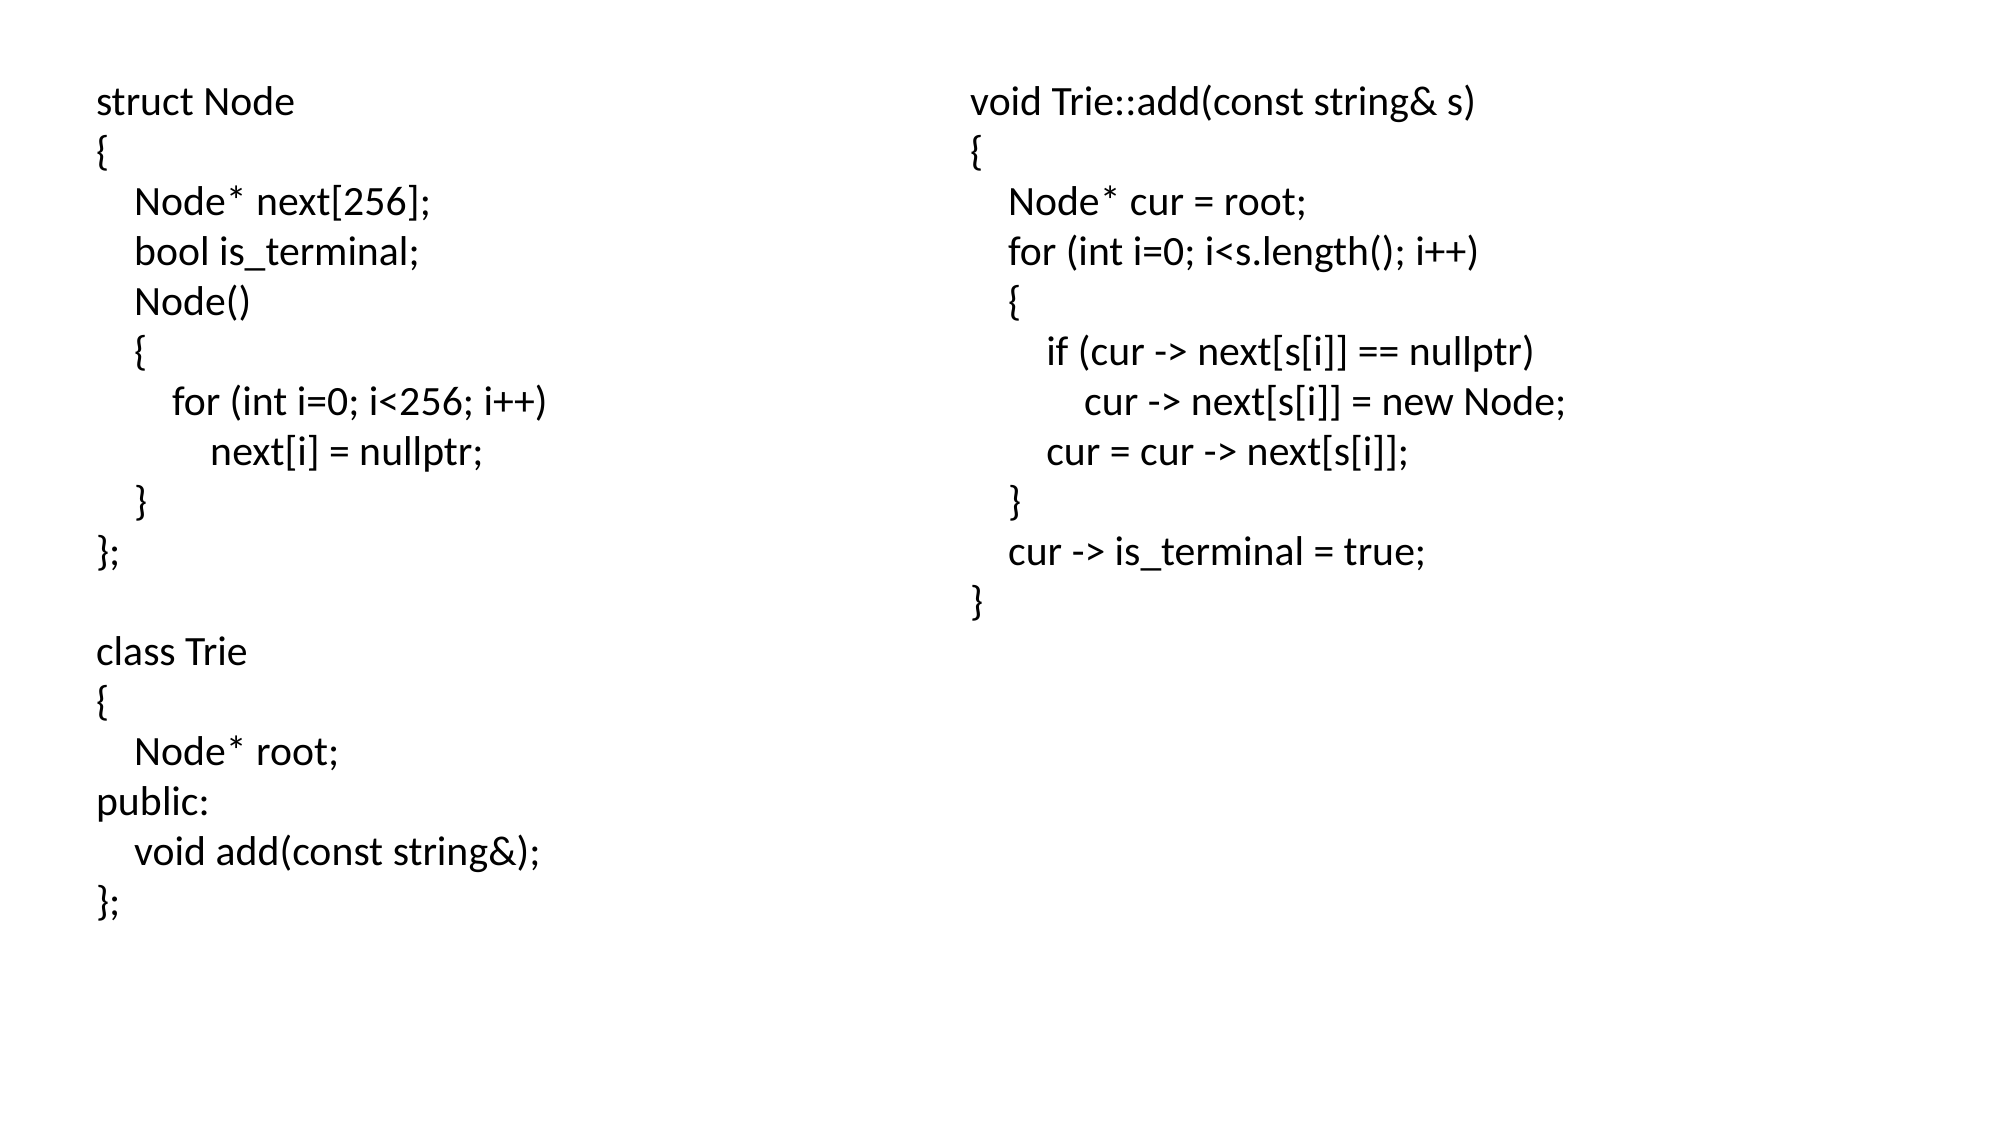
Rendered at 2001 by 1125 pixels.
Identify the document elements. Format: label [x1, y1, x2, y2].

text_box [81, 66, 1956, 991]
